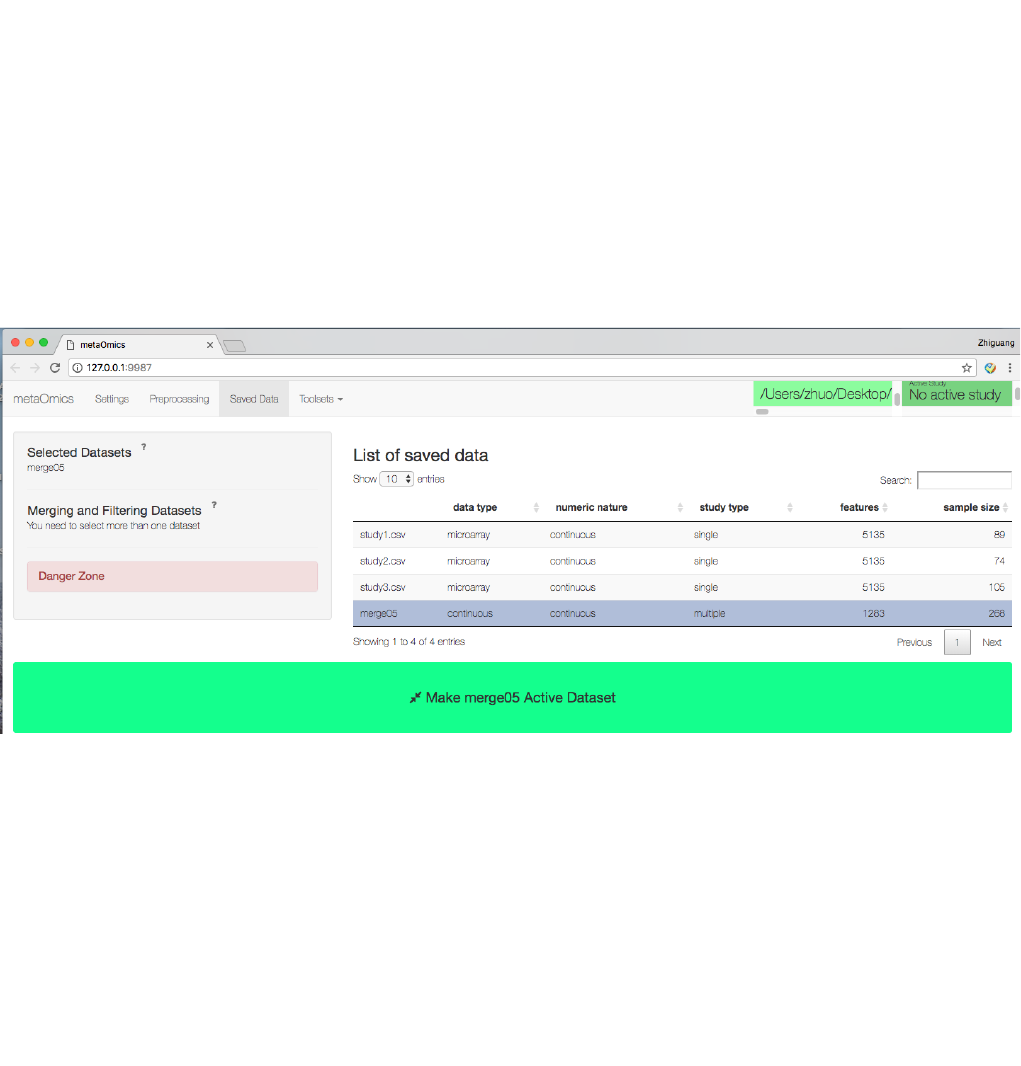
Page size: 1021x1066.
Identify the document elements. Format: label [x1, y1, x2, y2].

picture [0, 327, 1021, 735]
